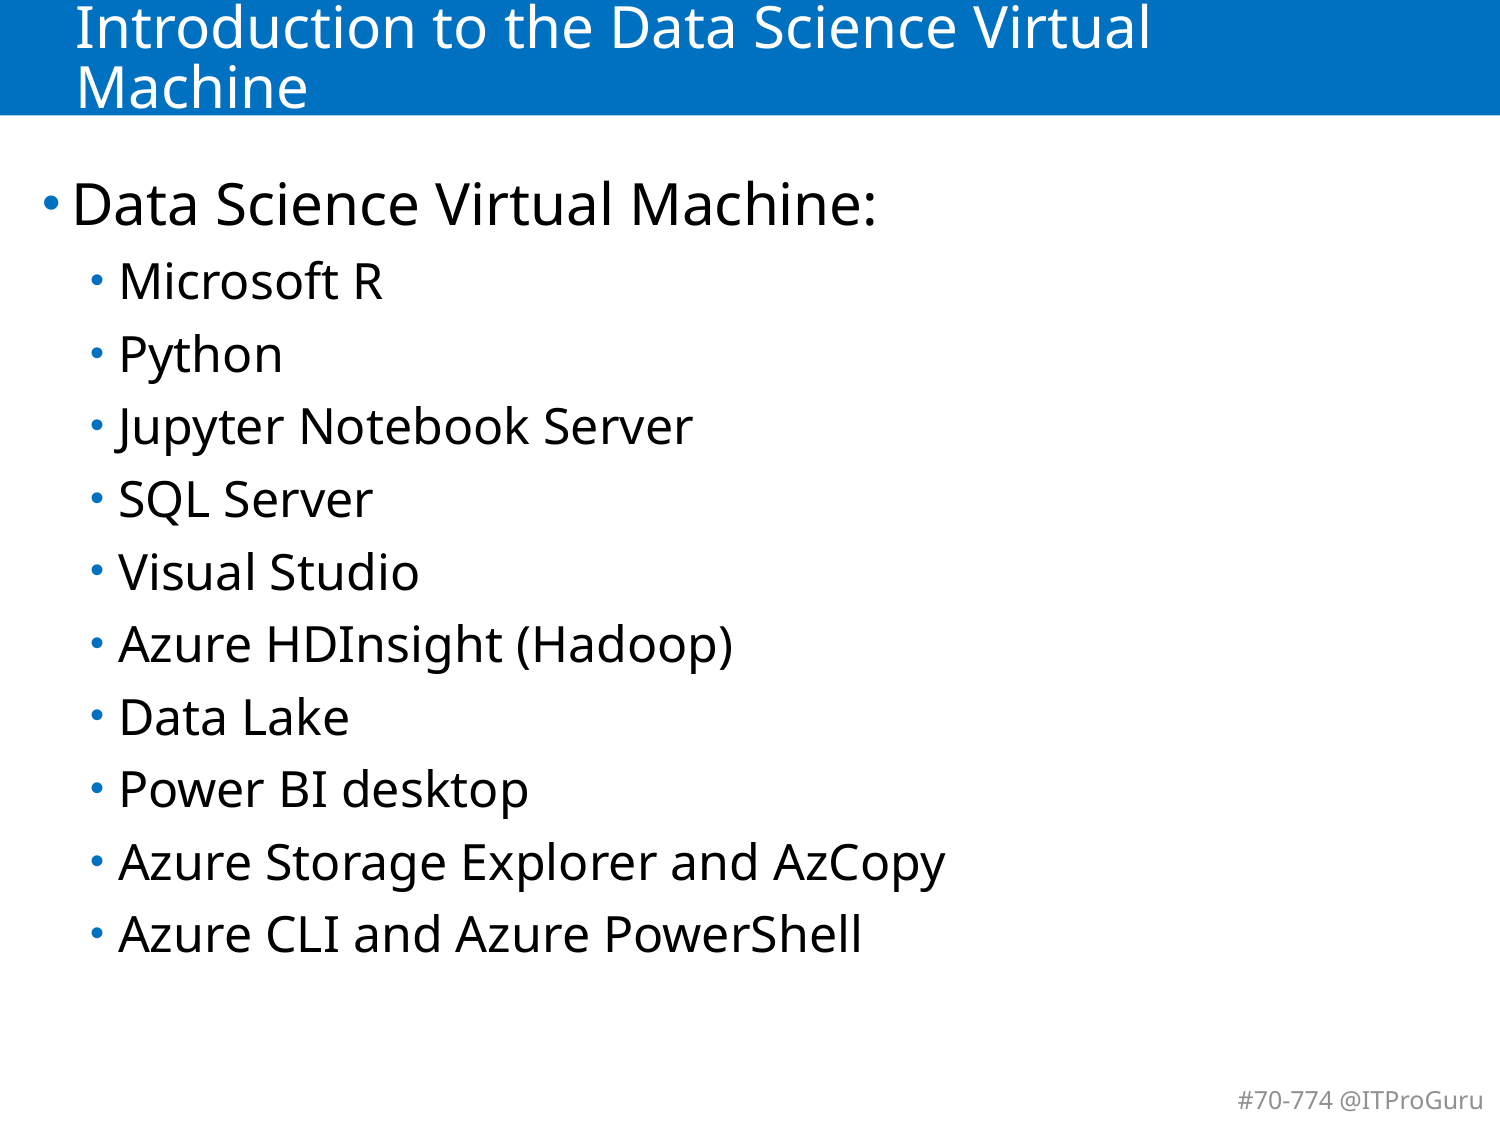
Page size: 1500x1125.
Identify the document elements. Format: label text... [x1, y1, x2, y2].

title Introduction to the Data Science Virtual Machine [75, 0, 1351, 122]
list Data Science Virtual Machine: Microsoft R Python Jupyter Notebook Server SQL Server Visual Studio Azure HDInsight (Hadoop) Data Lake Power BI desktop Azure Storage Explorer and AzCopy Azure CLI and Azure PowerShell [42, 167, 1450, 1013]
